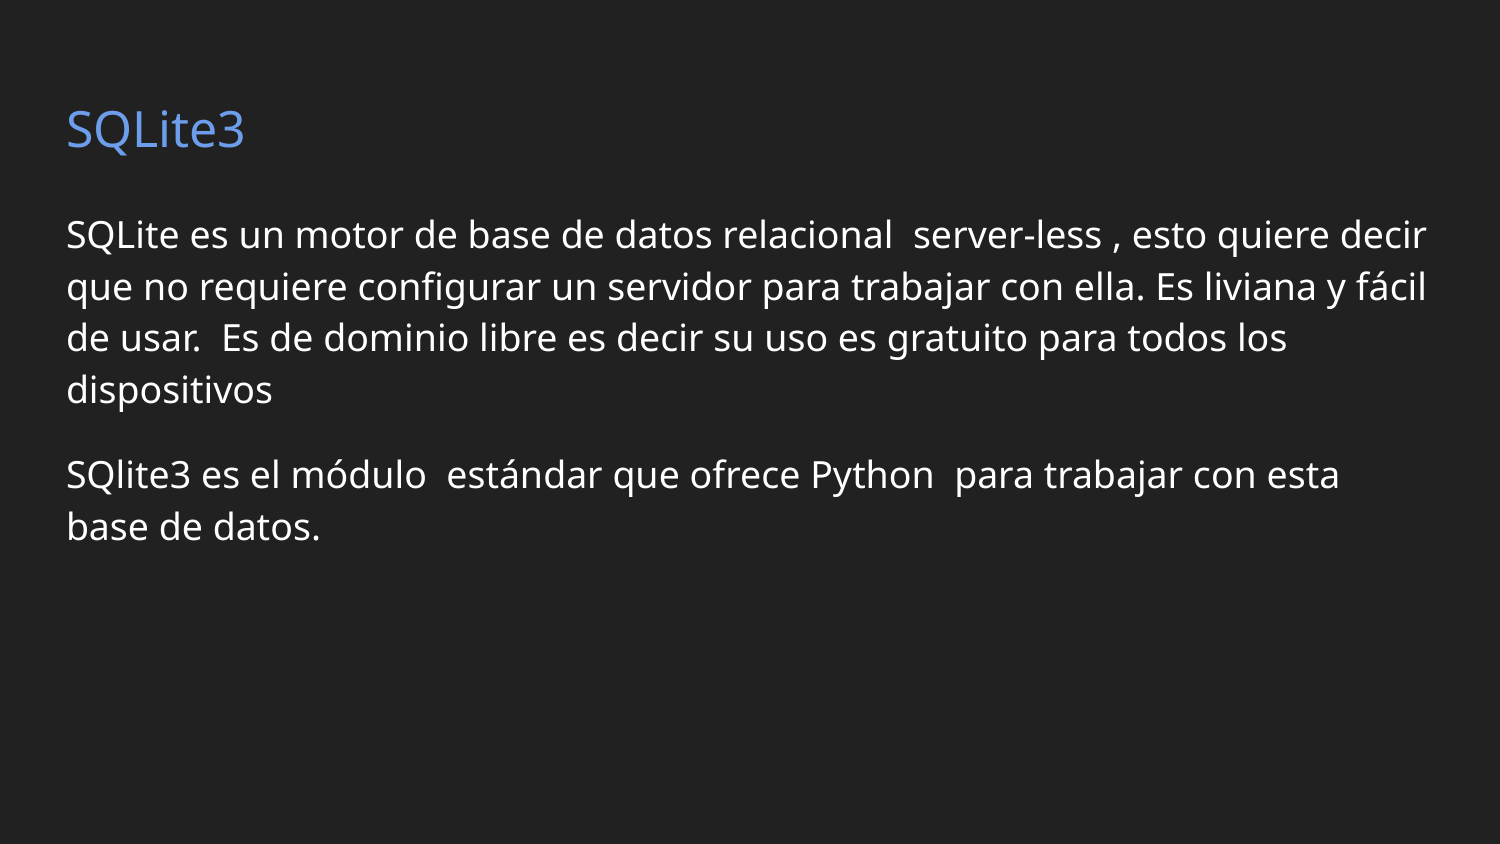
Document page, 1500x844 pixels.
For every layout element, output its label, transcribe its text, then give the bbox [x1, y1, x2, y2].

title SQLite3 [51, 72, 1449, 167]
list SQLite es un motor de base de datos relacional server-less , esto quiere decir que no requiere configurar un servidor para trabajar con ella. Es liviana y fácil de usar. Es de dominio libre es decir su uso es gratuito para todos los dispositivos SQlite3 es el módulo estándar que ofrece Python para trabajar con esta base de datos. [51, 189, 1449, 750]
